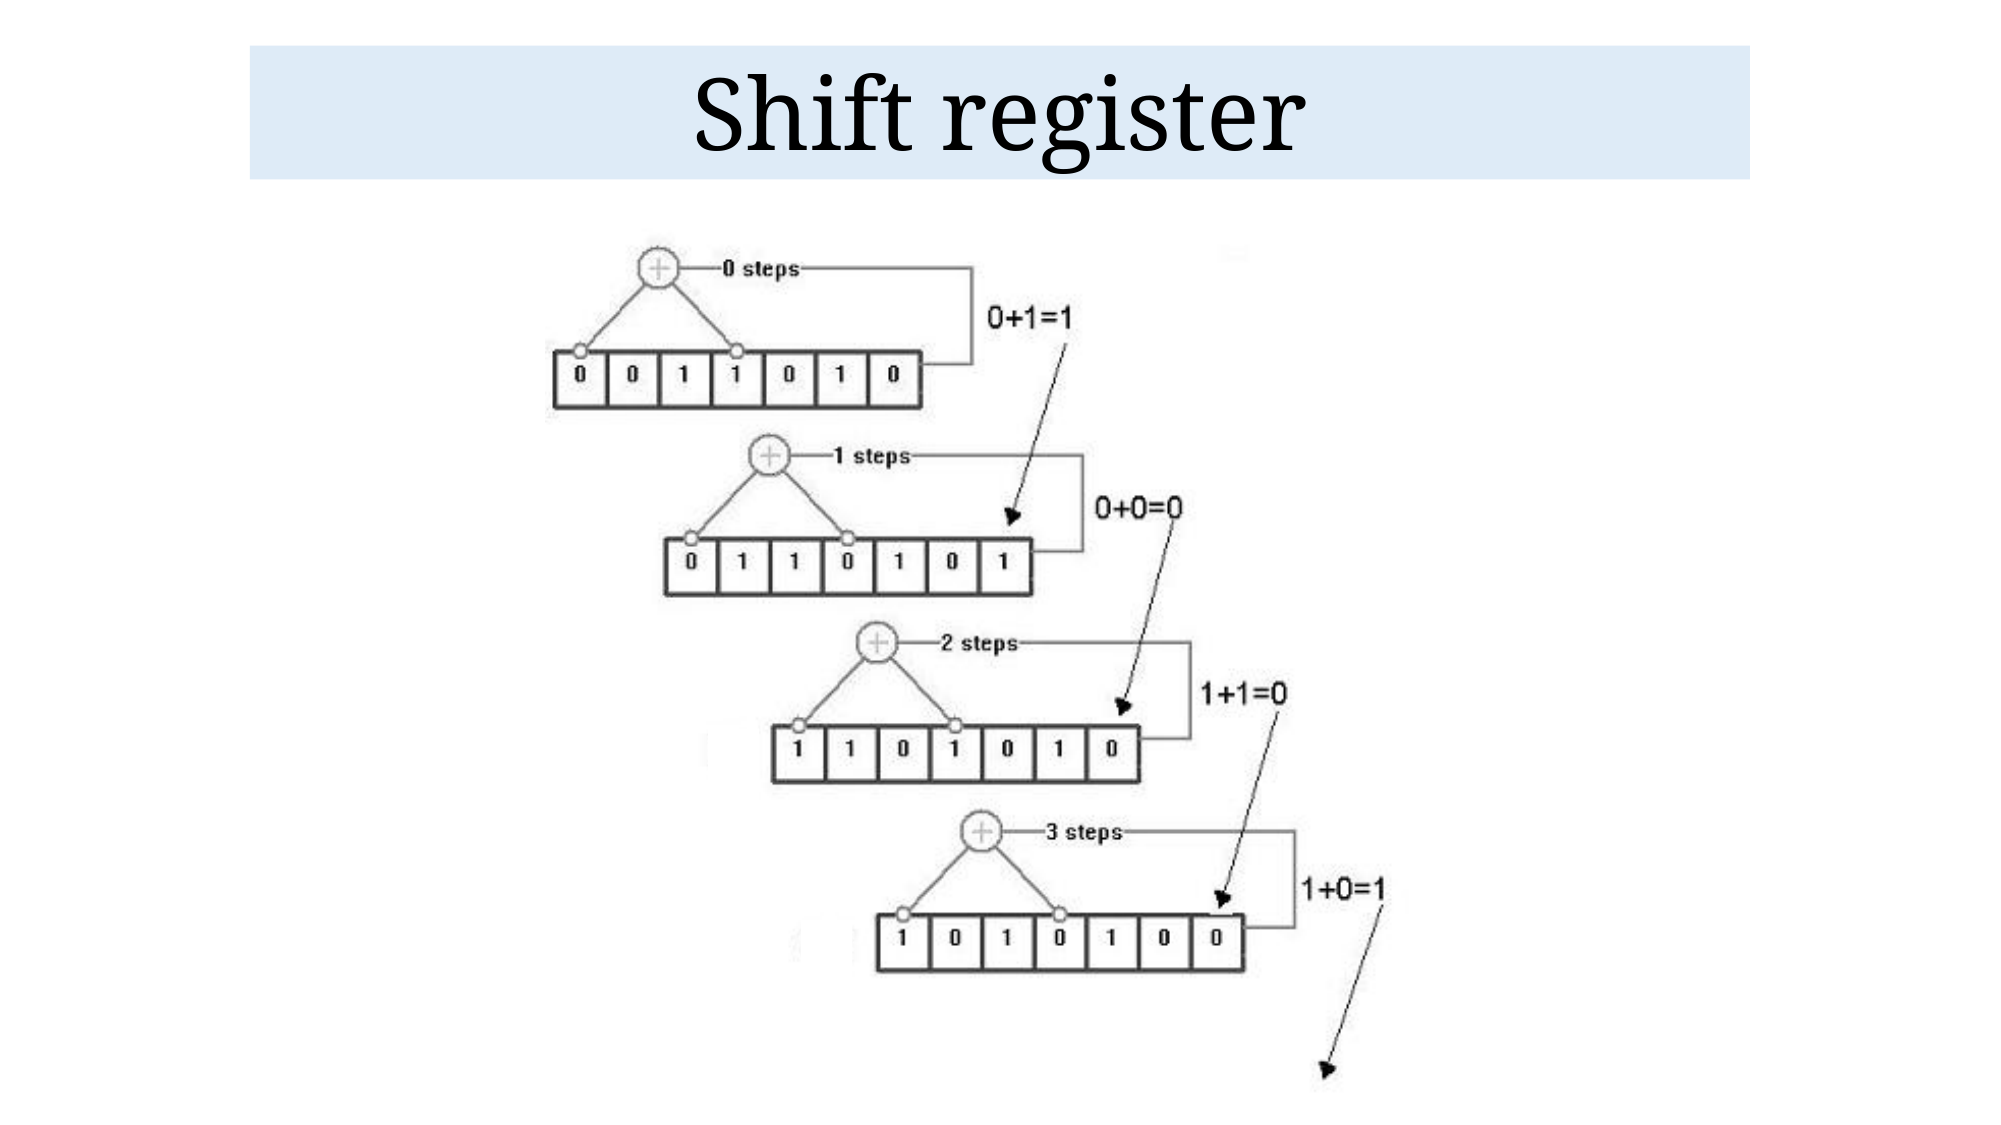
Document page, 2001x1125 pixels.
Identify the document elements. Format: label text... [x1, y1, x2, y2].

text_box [545, 197, 1455, 1125]
title Shift register [249, 45, 1750, 180]
